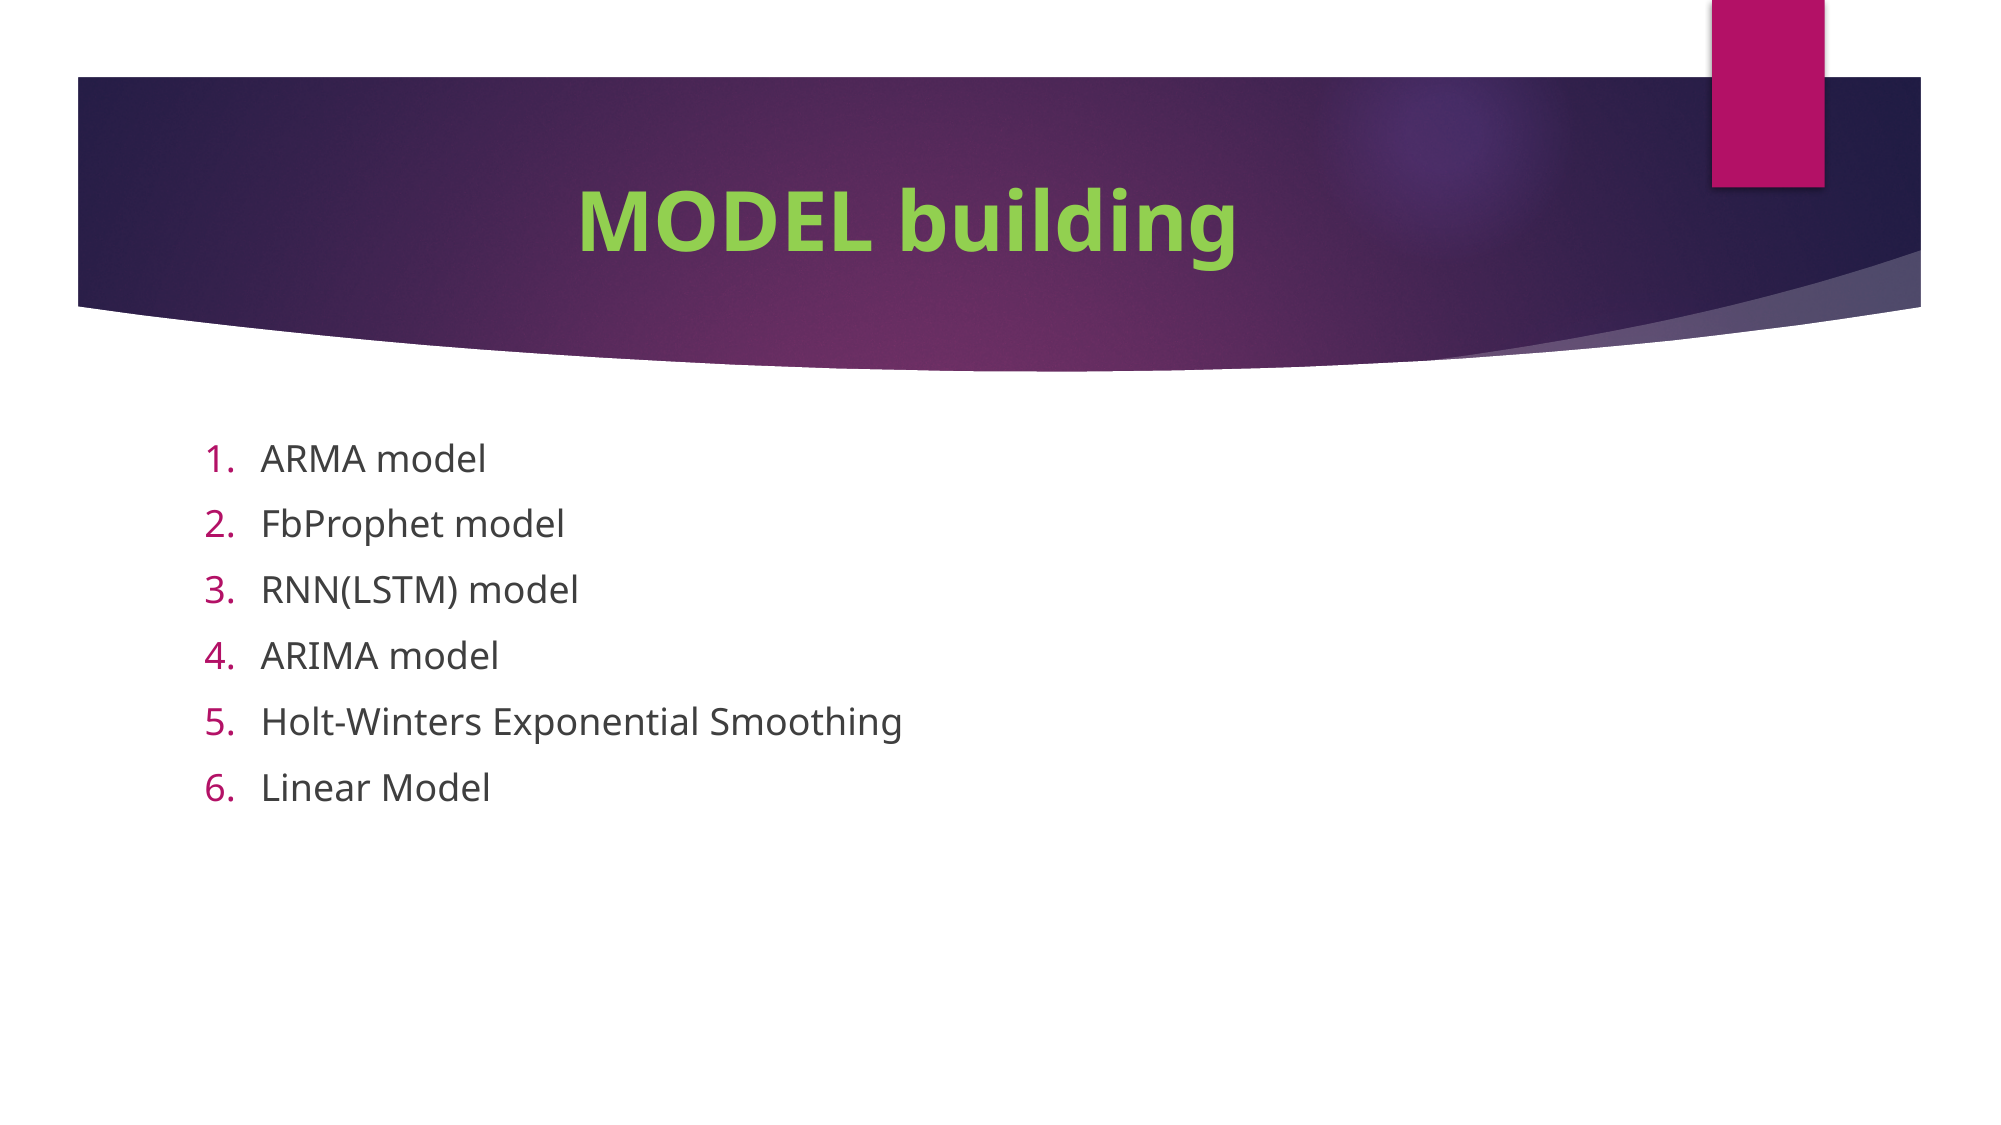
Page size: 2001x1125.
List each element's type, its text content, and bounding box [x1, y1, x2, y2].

title MODEL building [189, 159, 1627, 276]
picture [79, 78, 1920, 371]
list ARMA model FbProphet model RNN(LSTM) model ARIMA model Holt-Winters Exponential Smoothing Linear Model [189, 427, 1638, 988]
